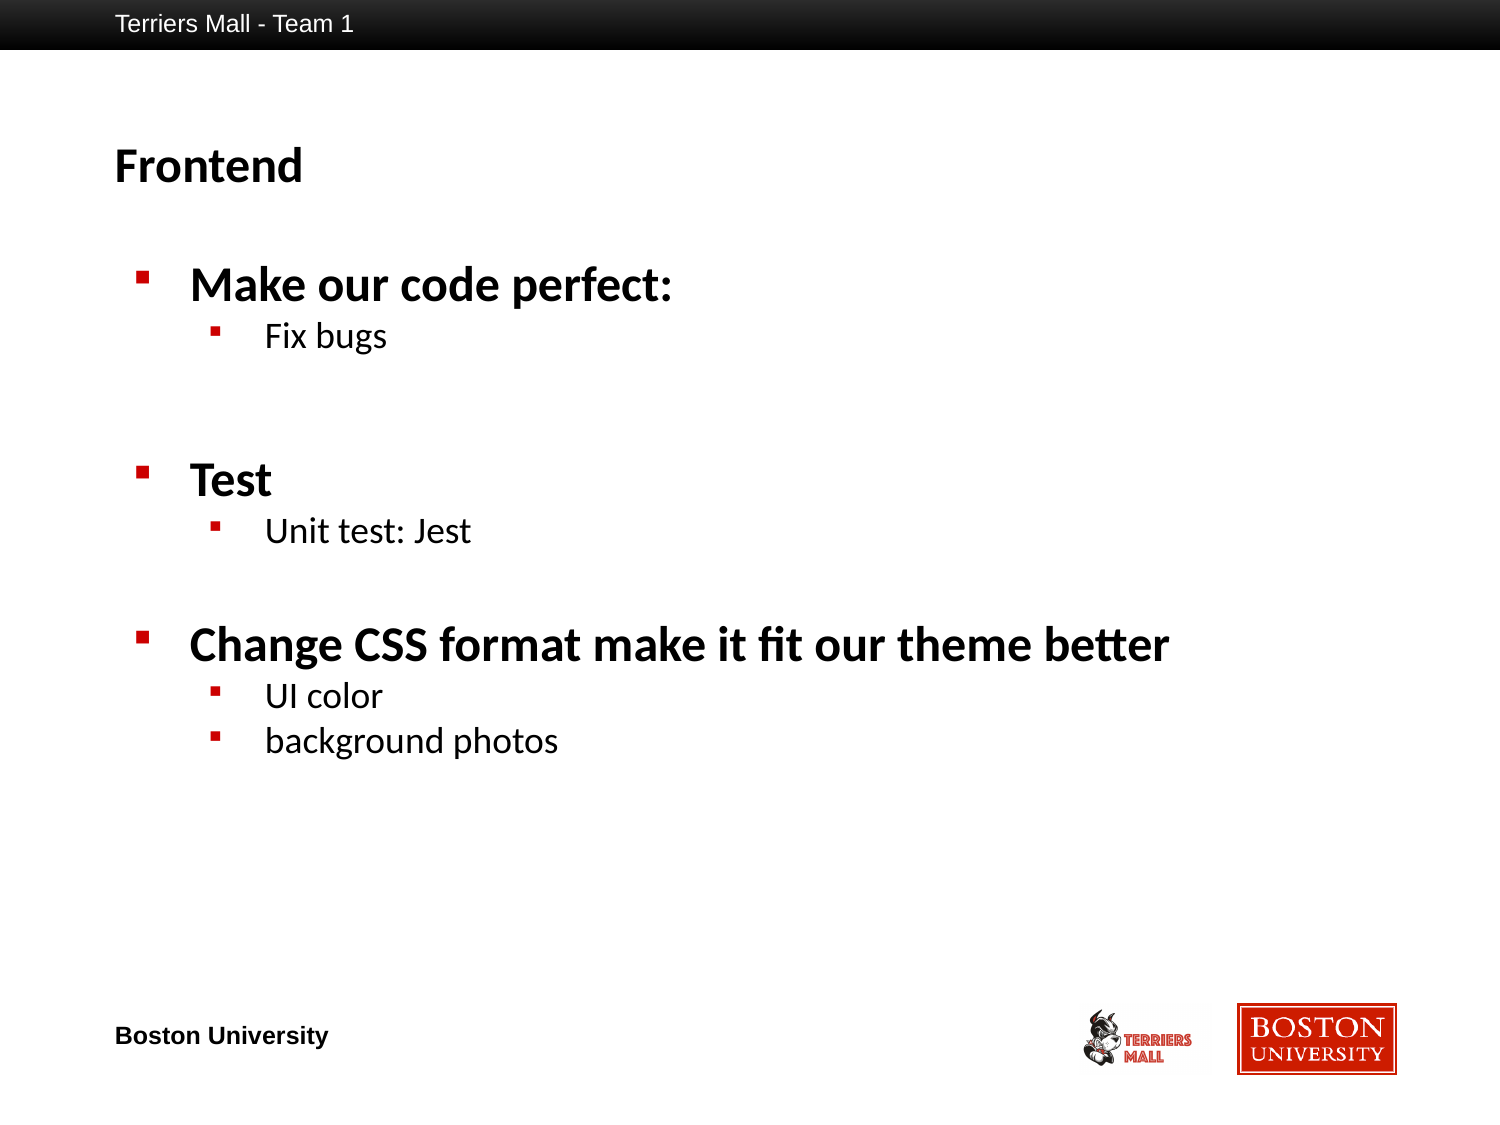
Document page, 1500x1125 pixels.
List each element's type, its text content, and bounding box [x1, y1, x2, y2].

title Frontend [99, 125, 1400, 238]
picture [1079, 1003, 1212, 1075]
list Make our code perfect: Fix bugs Test Unit test: Jest Change CSS format make it fit our theme better UI color background photos [99, 243, 1400, 882]
picture [1237, 1003, 1397, 1075]
footer Terriers Mall - Team 1 [99, 0, 938, 50]
